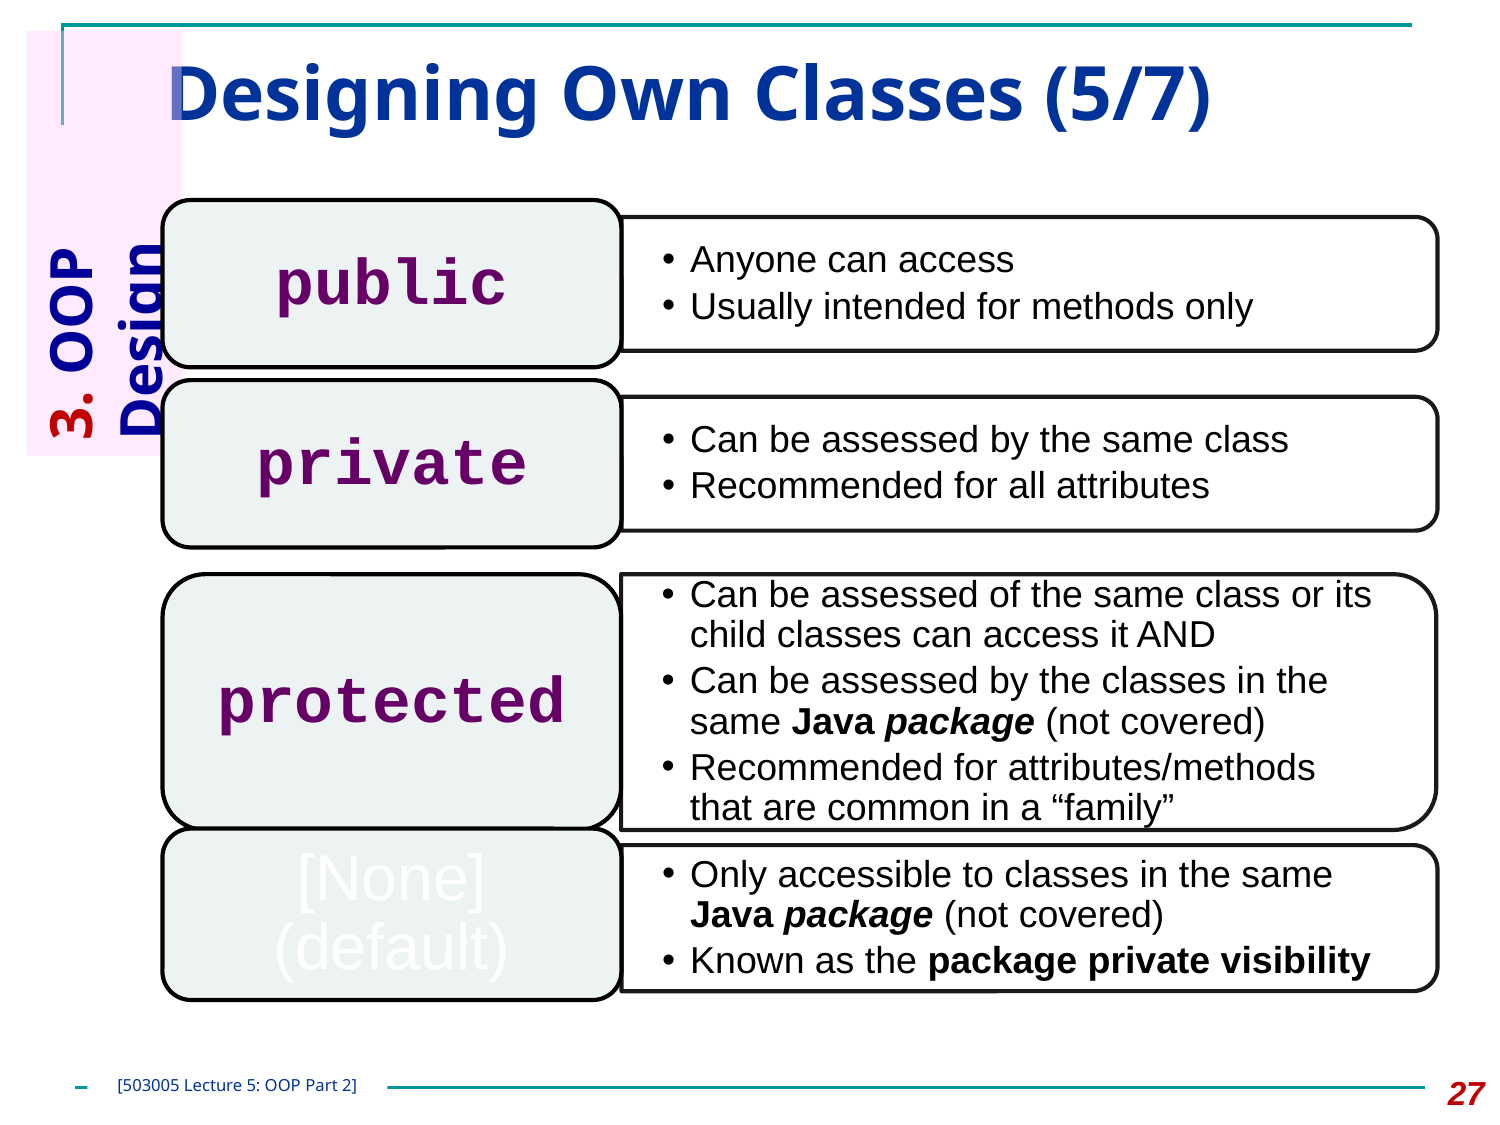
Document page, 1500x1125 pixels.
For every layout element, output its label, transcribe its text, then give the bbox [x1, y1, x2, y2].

text_box 3. OOP Design [26, 30, 182, 456]
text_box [162, 199, 1438, 1001]
slide_number ‹#› [1400, 1065, 1500, 1125]
title Designing Own Classes (5/7) [182, 37, 1425, 167]
text_box [503005 Lecture 5: OOP Part 2] [87, 1074, 388, 1100]
